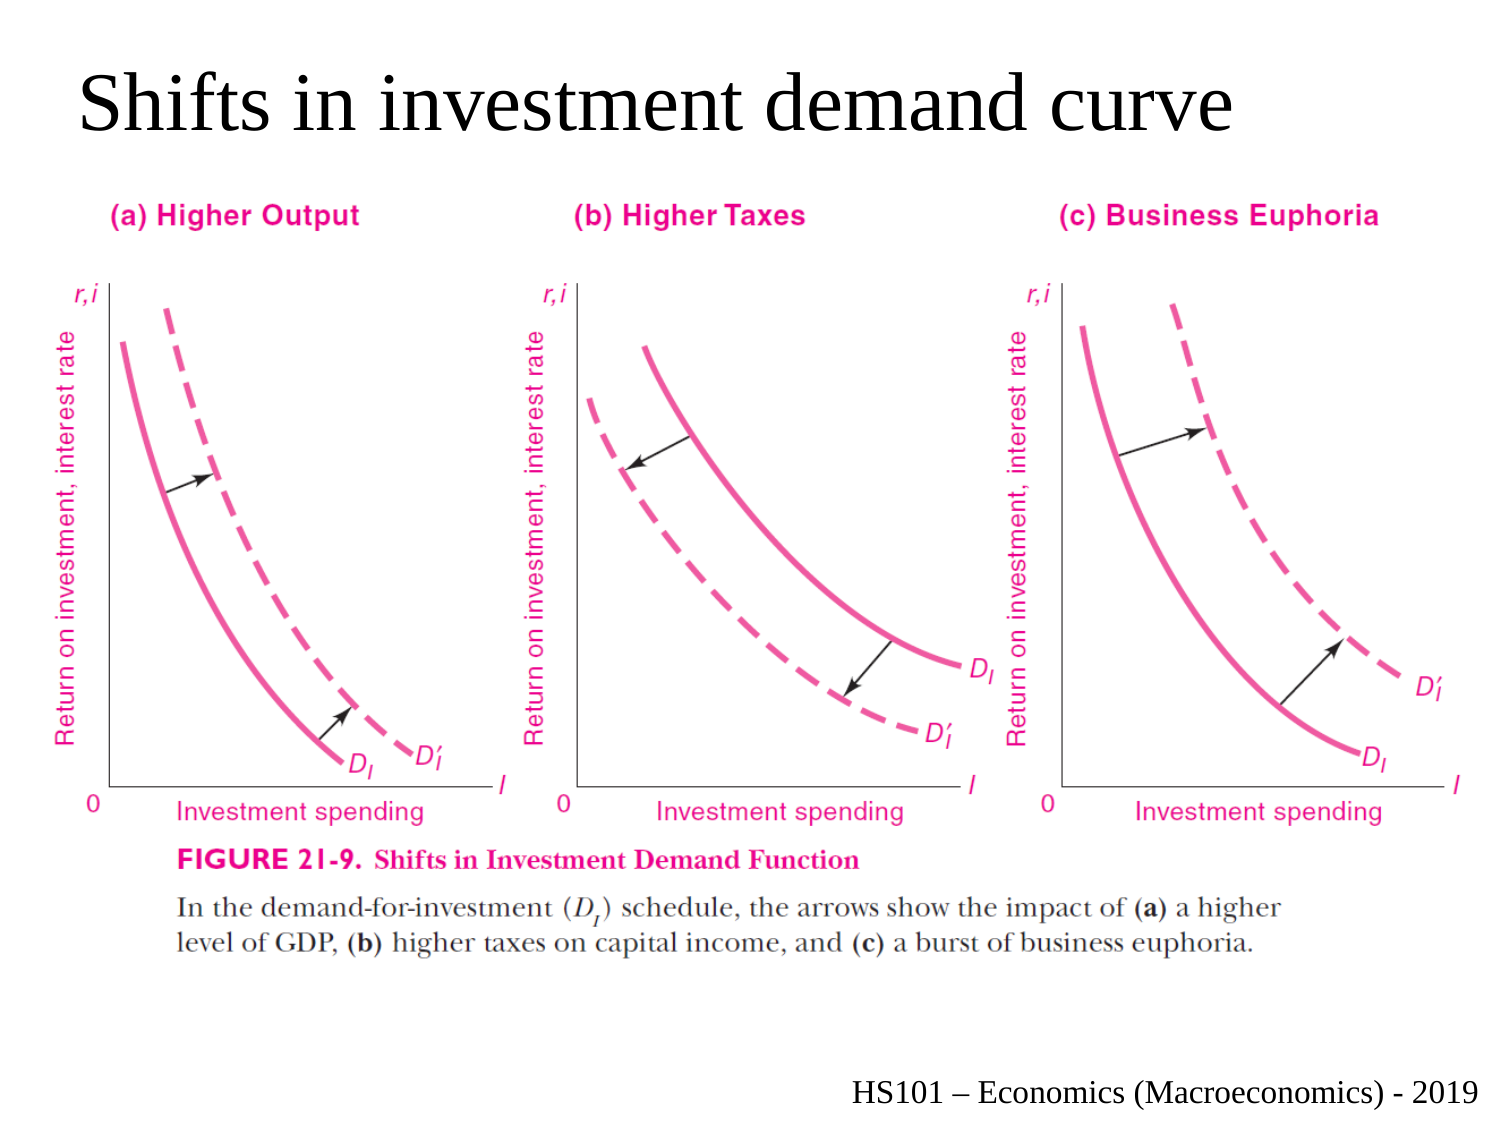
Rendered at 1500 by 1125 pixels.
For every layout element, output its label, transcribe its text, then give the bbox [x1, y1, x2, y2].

title Shifts in investment demand curve [62, 39, 1413, 154]
text_box HS101 – Economics (Macroeconomics) - 2019 [837, 1062, 1497, 1125]
picture [25, 154, 1500, 971]
